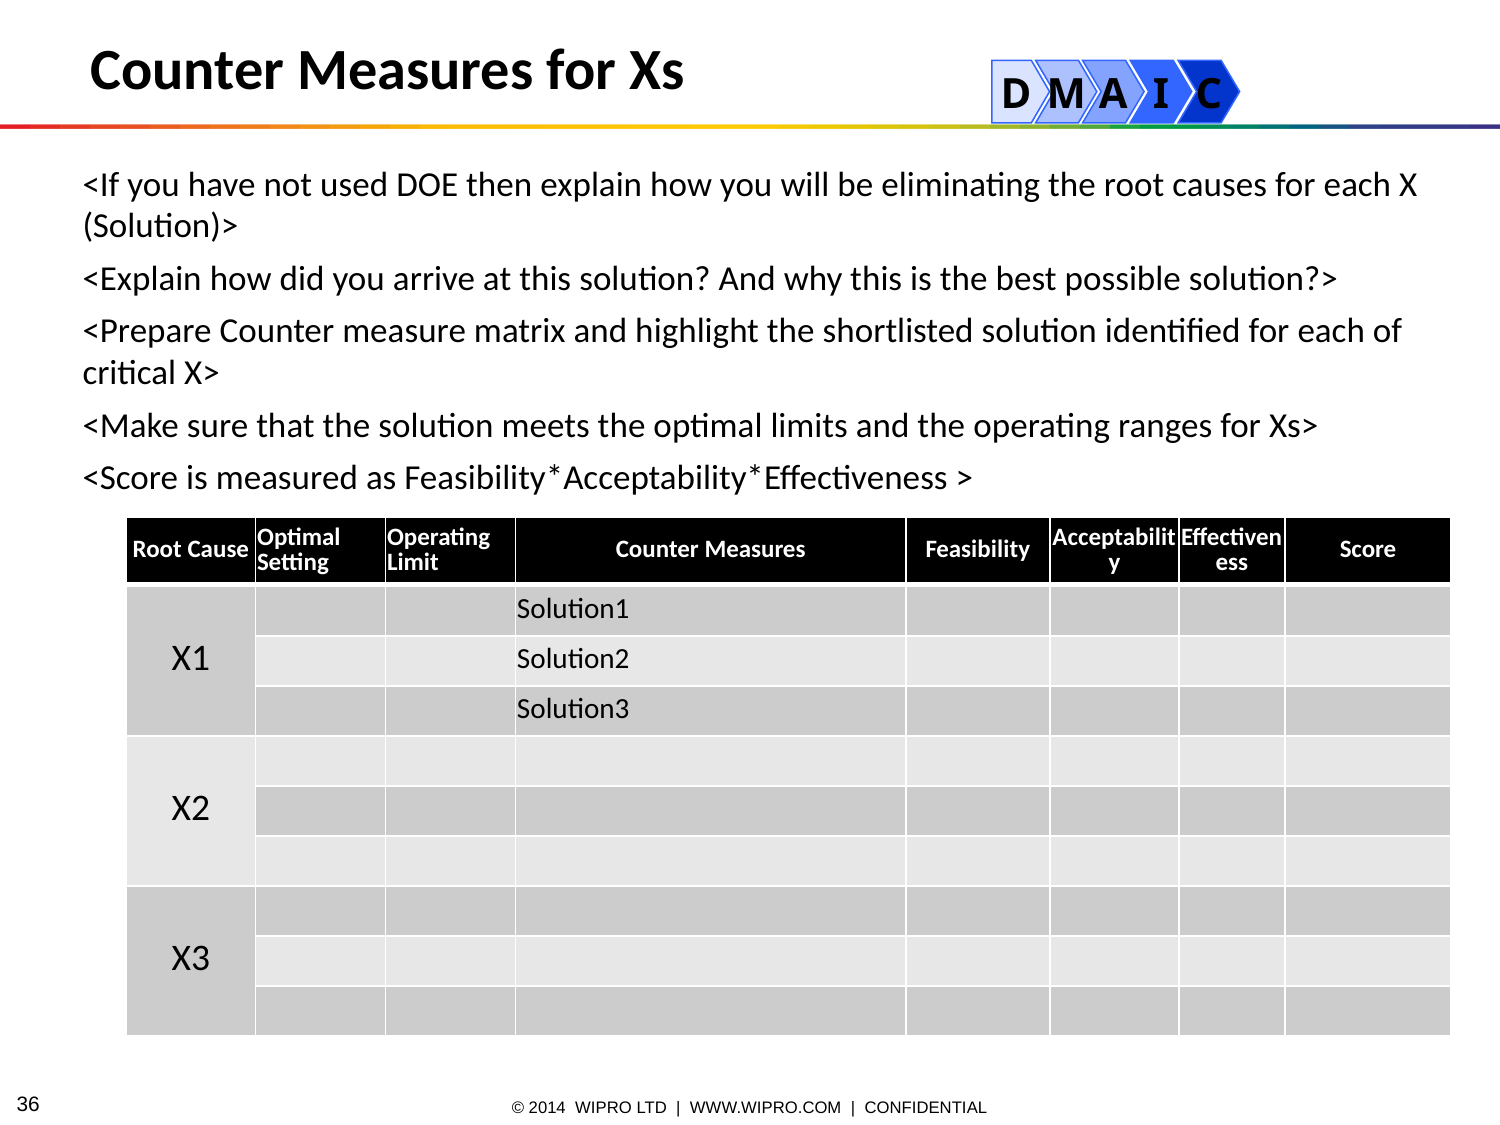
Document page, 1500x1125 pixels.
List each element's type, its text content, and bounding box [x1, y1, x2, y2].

table_cell [256, 587, 385, 635]
table_cell [1051, 737, 1178, 785]
table_header Root Cause [127, 518, 255, 582]
table_cell [386, 987, 515, 1035]
table_cell [386, 887, 515, 935]
table_cell [907, 837, 1049, 885]
table_cell [1051, 637, 1178, 685]
table_cell [907, 737, 1049, 785]
table_cell [1286, 937, 1450, 985]
table_cell [1180, 987, 1284, 1035]
table_cell [1051, 687, 1178, 735]
table_header Acceptability [1051, 518, 1178, 582]
table_cell [1286, 887, 1450, 935]
table_cell [386, 937, 515, 985]
table_cell [907, 937, 1049, 985]
table_cell [1180, 737, 1284, 785]
table_cell [1180, 837, 1284, 885]
table_cell [1286, 837, 1450, 885]
table_cell X2 [127, 737, 255, 885]
table_header Optimal Setting [256, 518, 385, 582]
table_cell X1 [127, 587, 255, 735]
table_cell [1051, 837, 1178, 885]
table_cell [516, 737, 905, 785]
table_cell [907, 987, 1049, 1035]
table_cell [386, 787, 515, 835]
table_cell [907, 587, 1049, 635]
table_cell [1286, 737, 1450, 785]
table_header Effectiveness [1180, 518, 1284, 582]
table_cell [1051, 887, 1178, 935]
table_cell Solution3 [516, 687, 905, 735]
table_cell [256, 737, 385, 785]
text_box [991, 60, 1240, 124]
table_cell [907, 887, 1049, 935]
table_cell [1180, 637, 1284, 685]
table_cell [907, 637, 1049, 685]
table_cell [386, 687, 515, 735]
table_cell X3 [127, 887, 255, 1035]
table_cell [1051, 937, 1178, 985]
table_cell [256, 987, 385, 1035]
table_header Feasibility [907, 518, 1049, 582]
table_cell [1286, 587, 1450, 635]
table_cell [256, 637, 385, 685]
list <If you have not used DOE then explain how you will be eliminating the root causes for each X (Solution)> <Explain how did you arrive at this solution? And why this is the best possible solution?> <Prepare Counter measure matrix and highlight the shortlisted solution identified for each of critical X> <Make sure that the solution meets the optimal limits and the operating ranges for Xs> <Score is measured as Feasibility*Acceptability*Effectiveness > [75, 153, 1427, 510]
table_cell [1180, 887, 1284, 935]
table_cell [1051, 587, 1178, 635]
table_cell [1051, 787, 1178, 835]
table_cell [907, 687, 1049, 735]
table_cell [1180, 787, 1284, 835]
table_cell [386, 637, 515, 685]
table_cell [386, 737, 515, 785]
table_cell [516, 937, 905, 985]
table_cell [516, 987, 905, 1035]
table_cell [386, 587, 515, 635]
table_cell [1180, 687, 1284, 735]
table_cell [1051, 987, 1178, 1035]
table_cell [256, 787, 385, 835]
table_cell [1286, 637, 1450, 685]
table_cell [1180, 587, 1284, 635]
table_cell [907, 787, 1049, 835]
table_cell [1180, 937, 1284, 985]
table_cell [516, 887, 905, 935]
table_cell [256, 687, 385, 735]
table_cell [1286, 787, 1450, 835]
table_cell [1286, 987, 1450, 1035]
table_cell [516, 787, 905, 835]
table_header Operating Limit [386, 518, 515, 582]
table_cell [386, 837, 515, 885]
table_cell [516, 837, 905, 885]
table_cell Solution2 [516, 637, 905, 685]
table_cell Solution1 [516, 587, 905, 635]
table_header Score [1286, 518, 1450, 582]
table_header Counter Measures [516, 518, 905, 582]
table_cell [256, 887, 385, 935]
list Counter Measures for Xs [75, 23, 1426, 110]
table_cell [256, 937, 385, 985]
table_cell [1286, 687, 1450, 735]
table_cell [256, 837, 385, 885]
